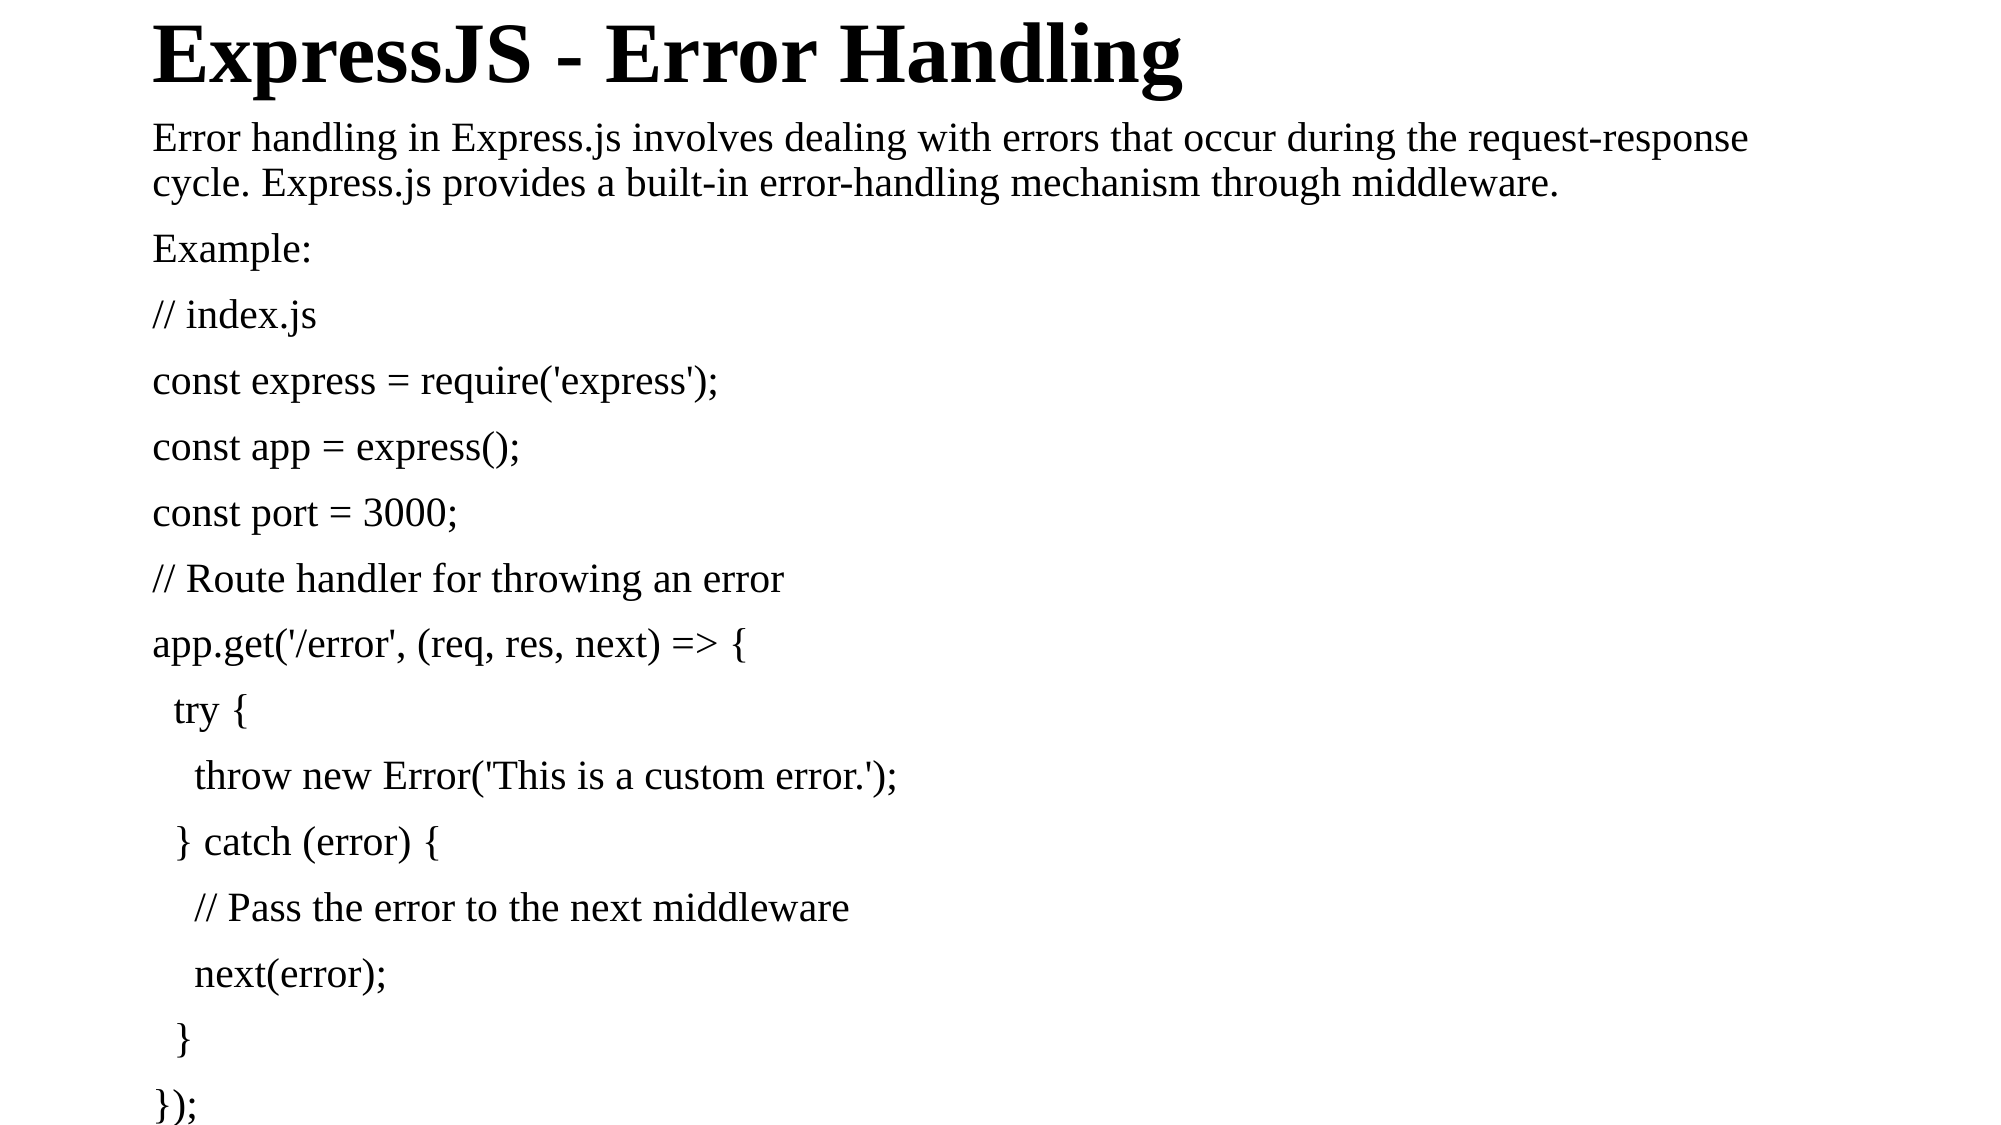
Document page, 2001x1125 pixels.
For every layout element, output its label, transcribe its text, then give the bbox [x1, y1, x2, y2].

list Error handling in Express.js involves dealing with errors that occur during the request-response cycle. Express.js provides a built-in error-handling mechanism through middleware. Example: // index.js const express = require('express'); const app = express(); const port = 3000; // Route handler for throwing an error app.get('/error', (req, res, next) => { try { throw new Error('This is a custom error.'); } catch (error) { // Pass the error to the next middleware next(error); } }); [137, 108, 1863, 1125]
title ExpressJS - Error Handling [137, 0, 1863, 108]
